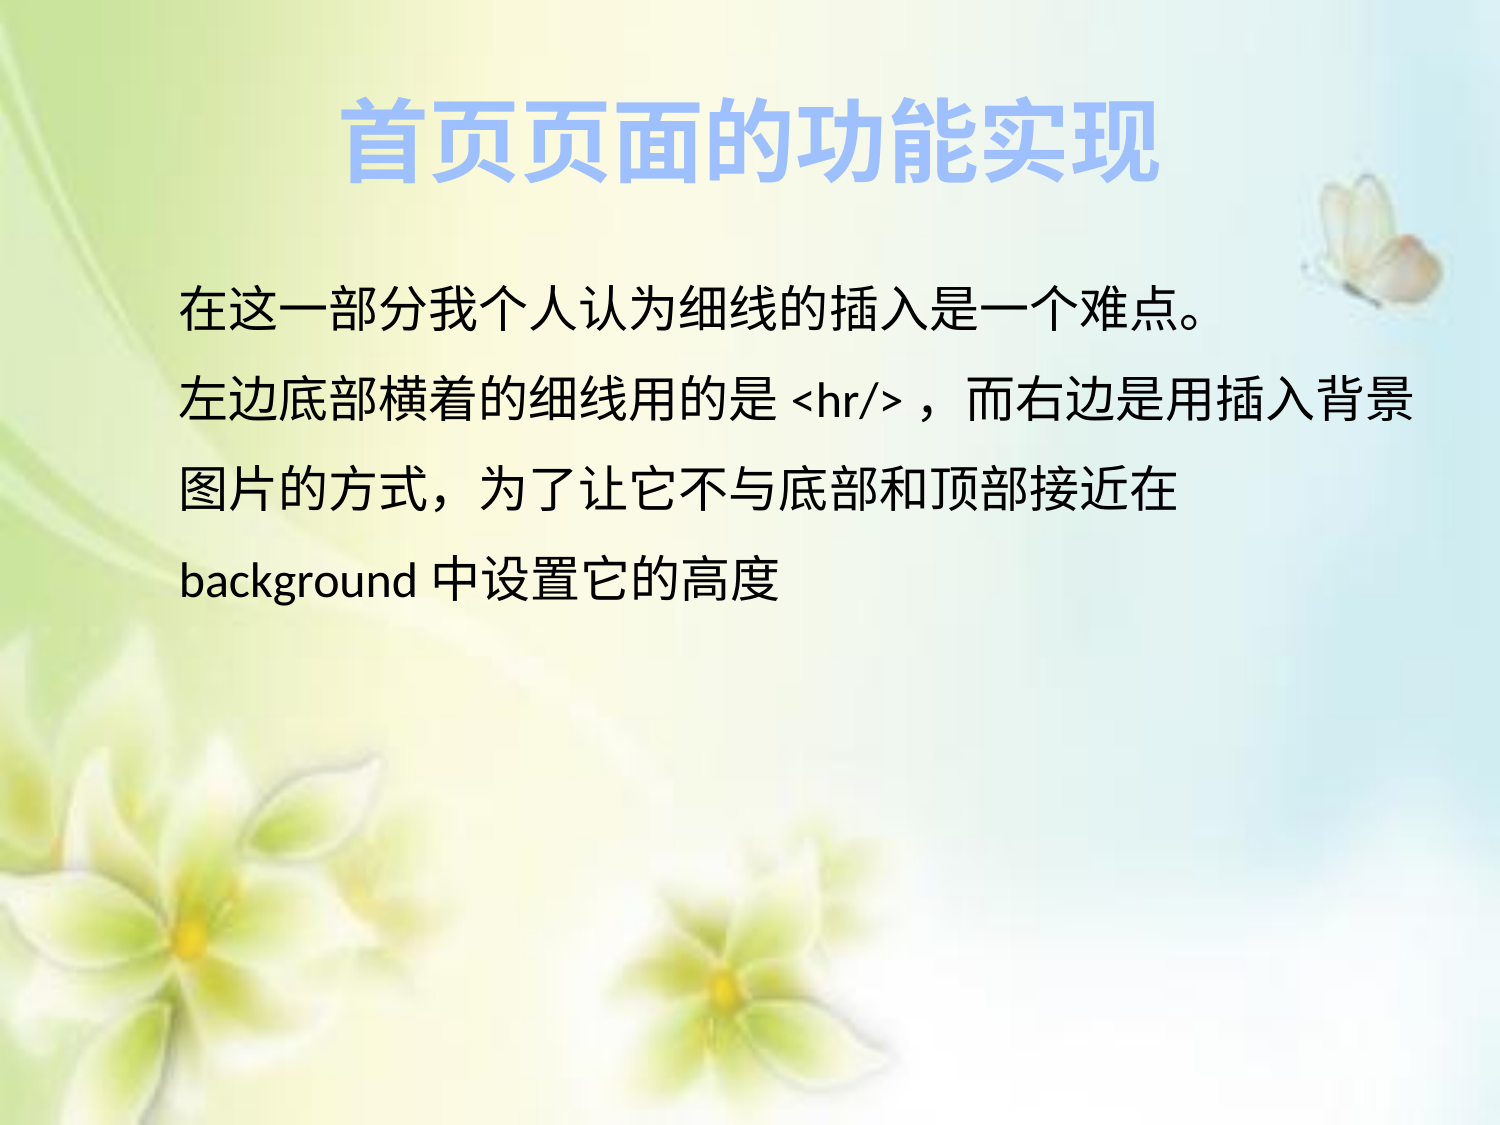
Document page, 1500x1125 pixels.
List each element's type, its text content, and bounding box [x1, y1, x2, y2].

text_box 在这一部分我个人认为细线的插入是一个难点。 左边底部横着的细线用的是<hr/>，而右边是用插入背景图片的方式，为了让它不与底部和顶部接近在background中设置它的高度 [163, 240, 1442, 661]
title 首页页面的功能实现 [75, 45, 1425, 233]
picture [0, 0, 1500, 1125]
